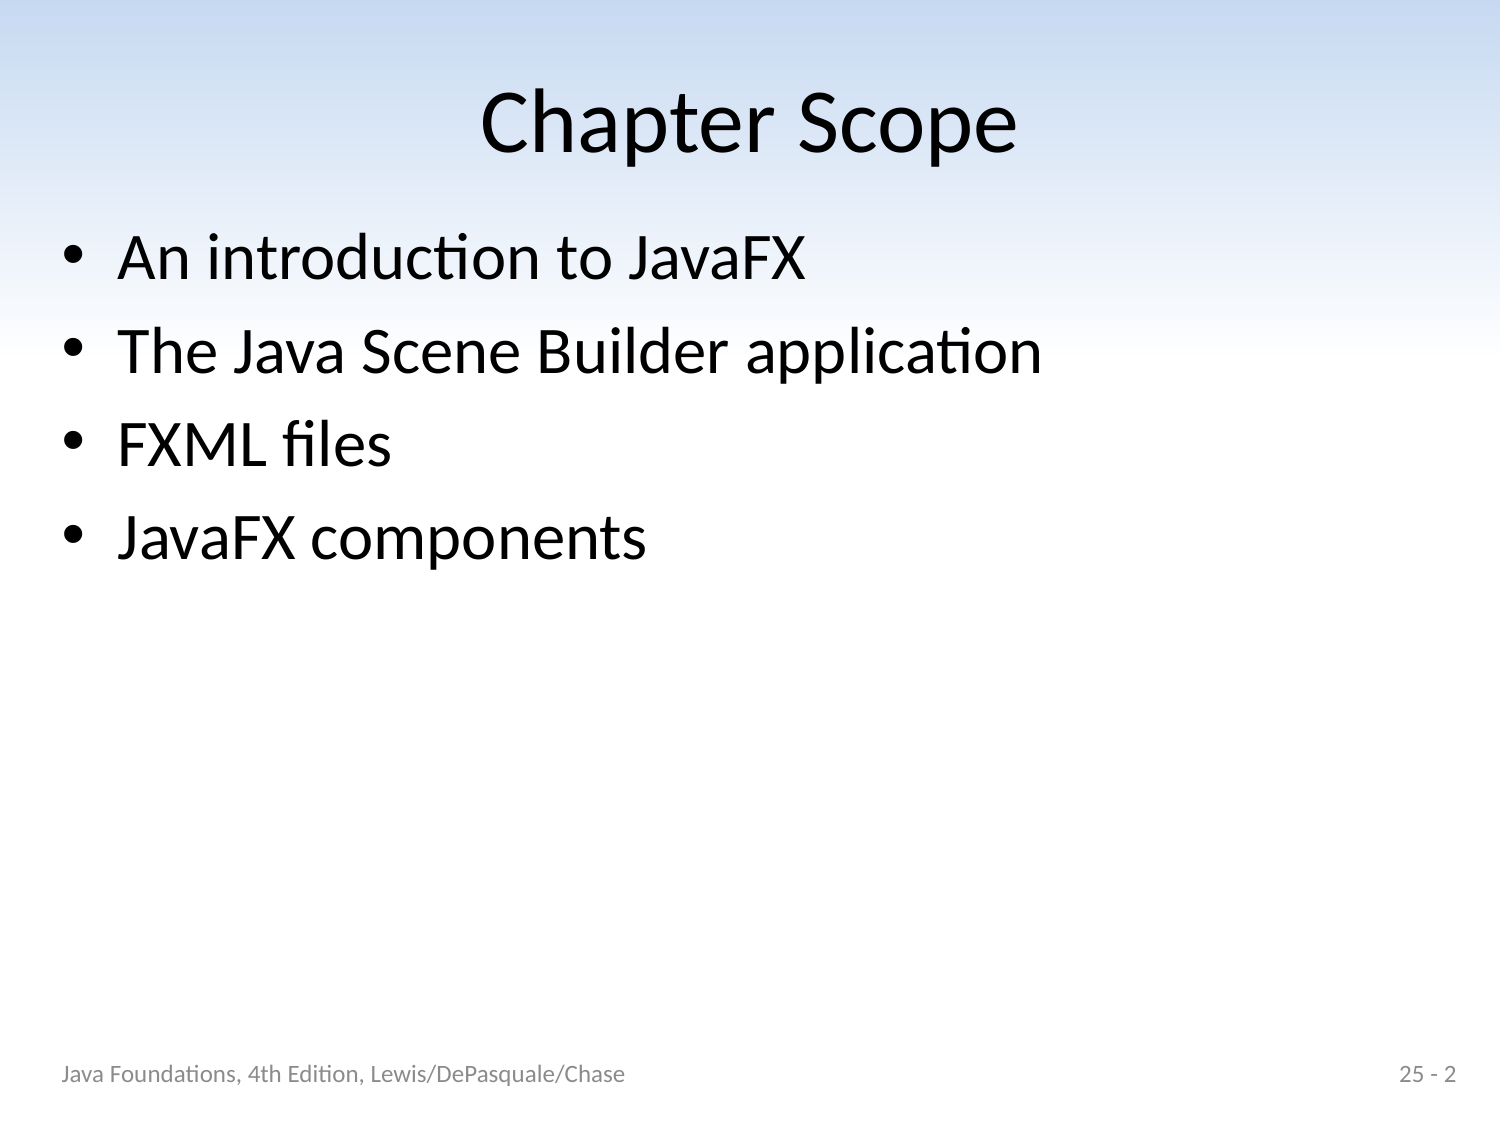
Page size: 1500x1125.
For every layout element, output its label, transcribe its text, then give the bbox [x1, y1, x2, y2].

title Chapter Scope [28, 45, 1473, 186]
footer Java Foundations, 4th Edition, Lewis/DePasquale/Chase [46, 1042, 1121, 1103]
slide_number 25 - 2 [1121, 1042, 1472, 1103]
list An introduction to JavaFX The Java Scene Builder application FXML files JavaFX components [46, 205, 1473, 1043]
